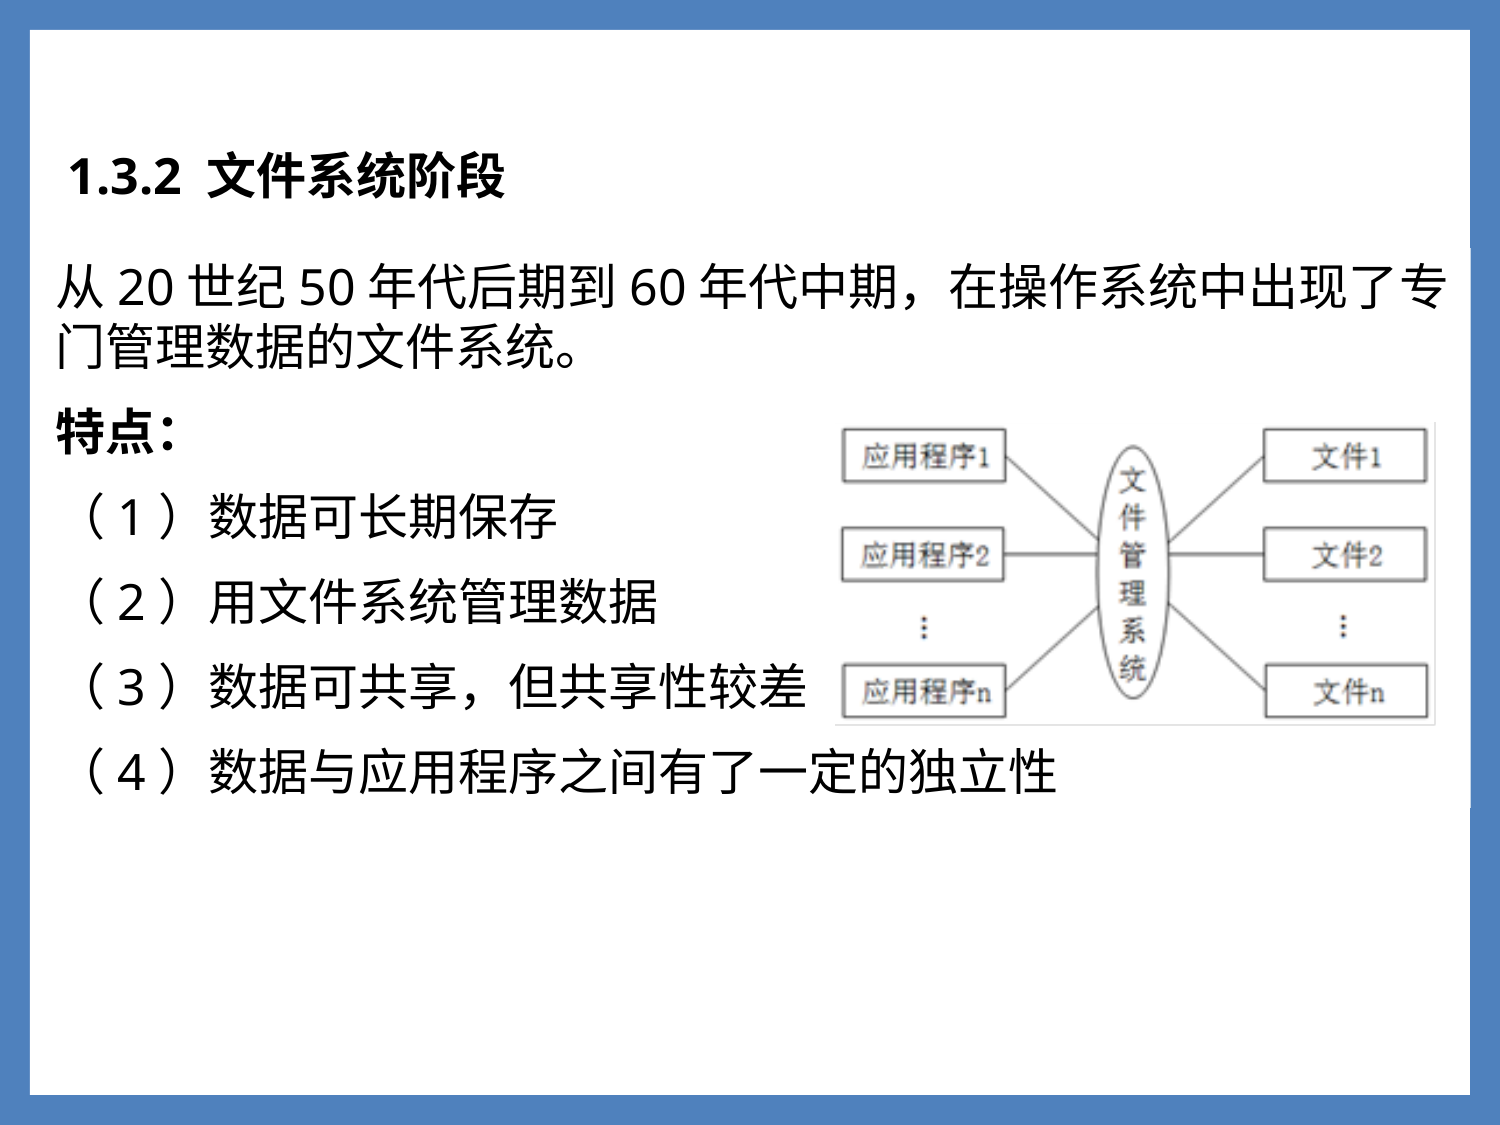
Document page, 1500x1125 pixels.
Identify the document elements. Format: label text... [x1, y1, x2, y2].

picture [834, 422, 1439, 729]
text_box 从20世纪50年代后期到60年代中期，在操作系统中出现了专门管理数据的文件系统。 特点： （1）数据可长期保存 （2）用文件系统管理数据 （3）数据可共享，但共享性较差 （4）数据与应用程序之间有了一定的独立性 [41, 248, 1471, 808]
text_box 1.3.2 文件系统阶段 [53, 137, 1435, 212]
